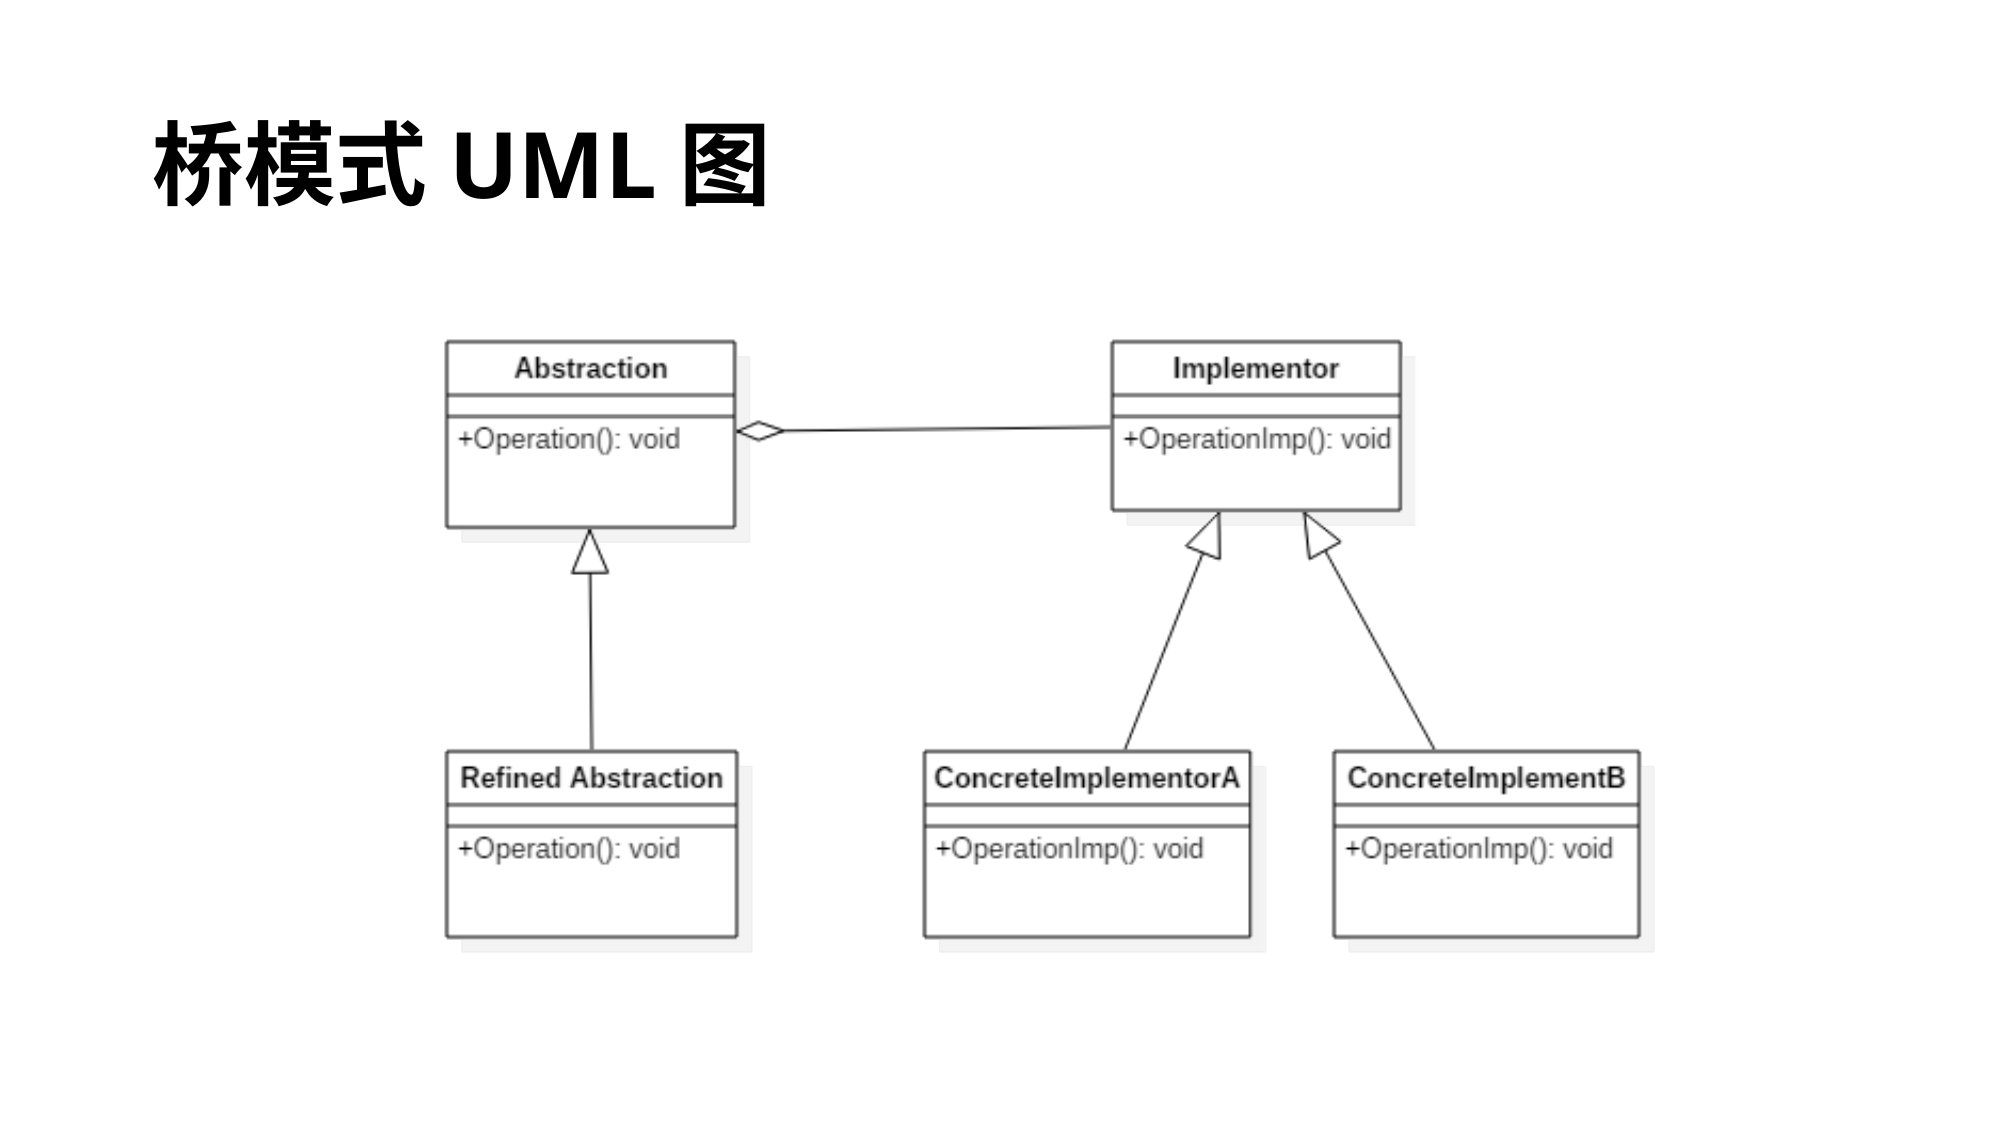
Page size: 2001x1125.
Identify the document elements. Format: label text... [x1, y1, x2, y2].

picture [426, 321, 1725, 1023]
title 桥模式UML图 [137, 60, 1863, 278]
